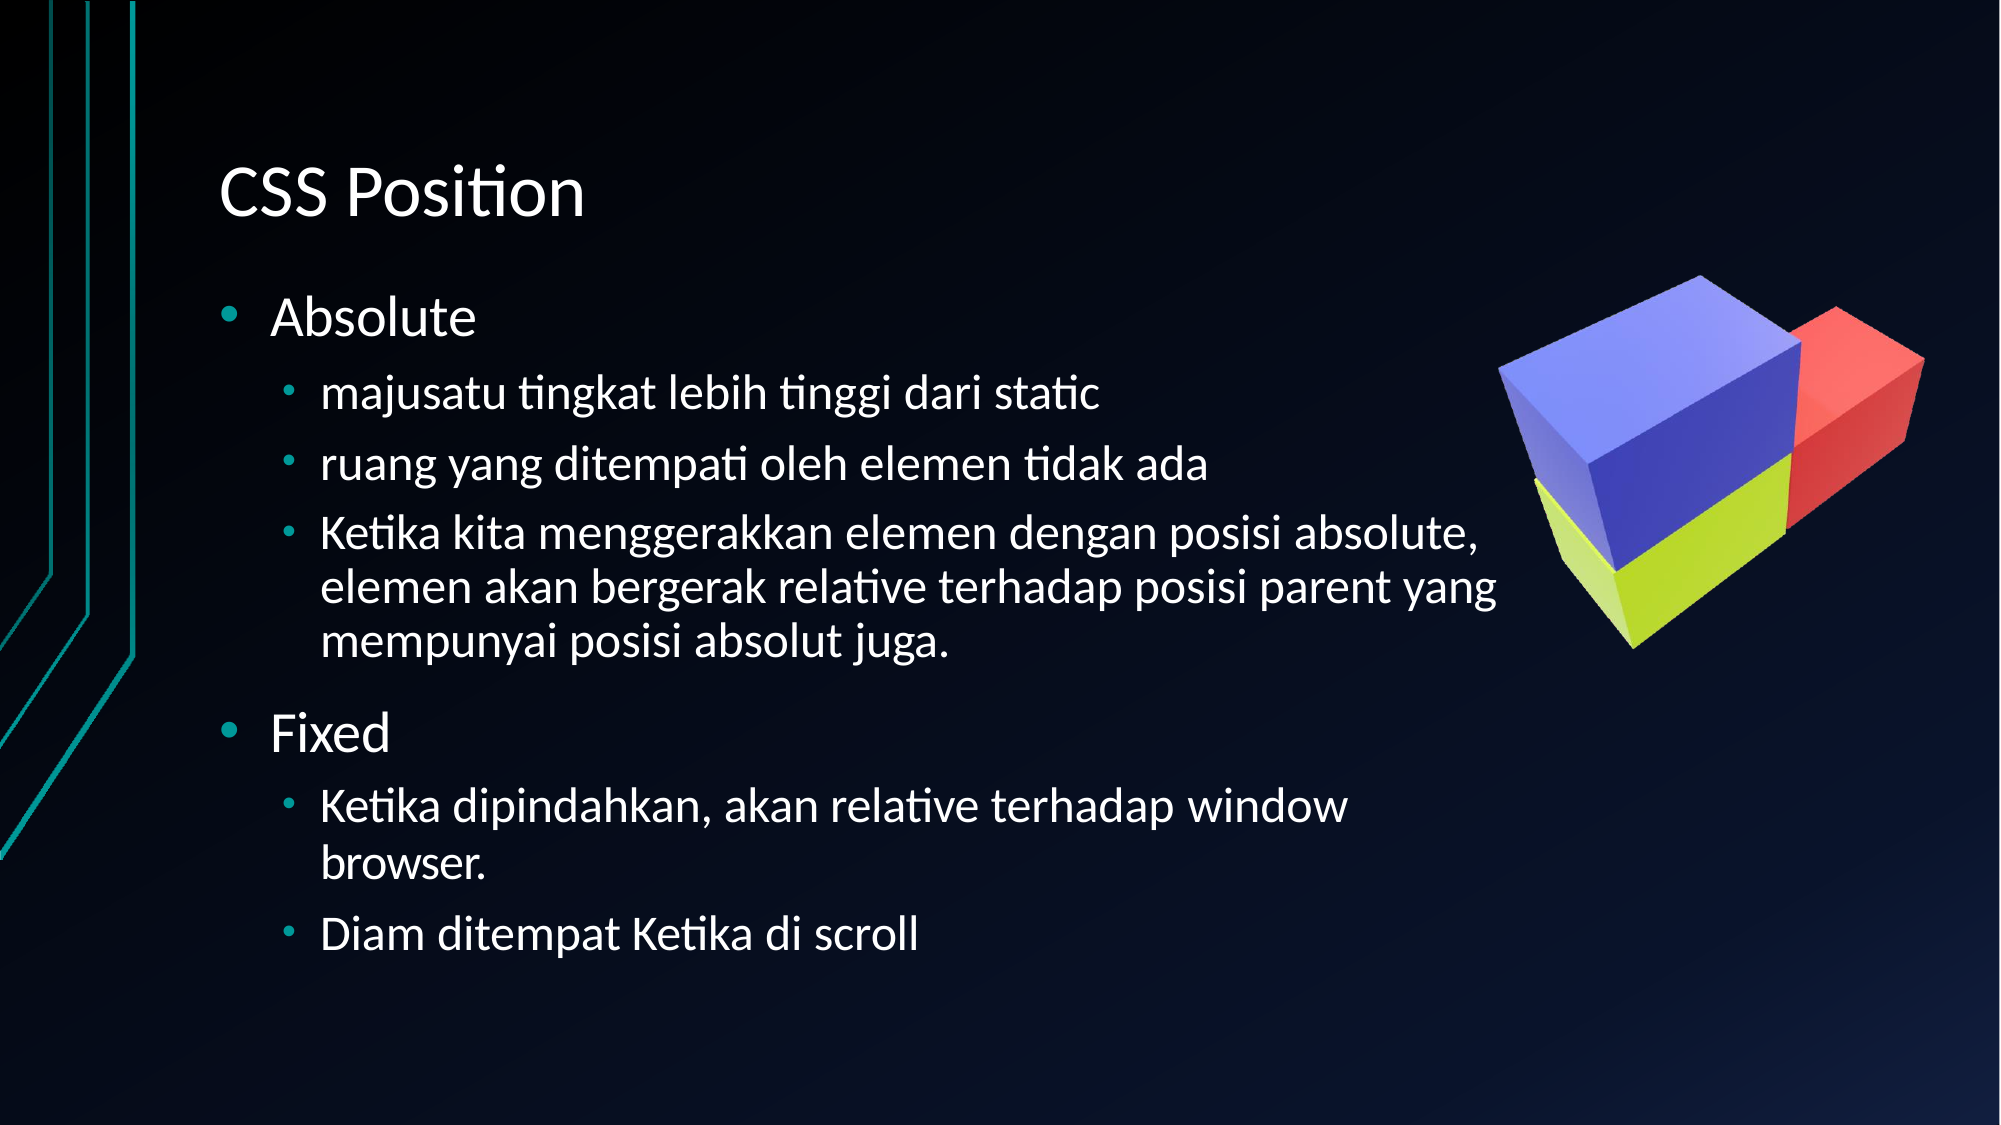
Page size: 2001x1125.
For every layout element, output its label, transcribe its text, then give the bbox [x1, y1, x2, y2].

picture [0, 0, 2000, 1125]
text_box Absolute maju satu tingkat lebih tinggi dari static ruang yang ditempati oleh elemen tidak ada Ketika kita menggerakkan elemen dengan posisi absolute, elemen akan bergerak relative terhadap posisi parent yang mempunyai posisi absolut juga. Fixed Ketika dipindahkan, akan relative terhadap window browser. Diam ditempat Ketika di scroll [217, 263, 1511, 961]
title CSS Position [217, 139, 592, 263]
text_box [1477, 146, 2000, 686]
